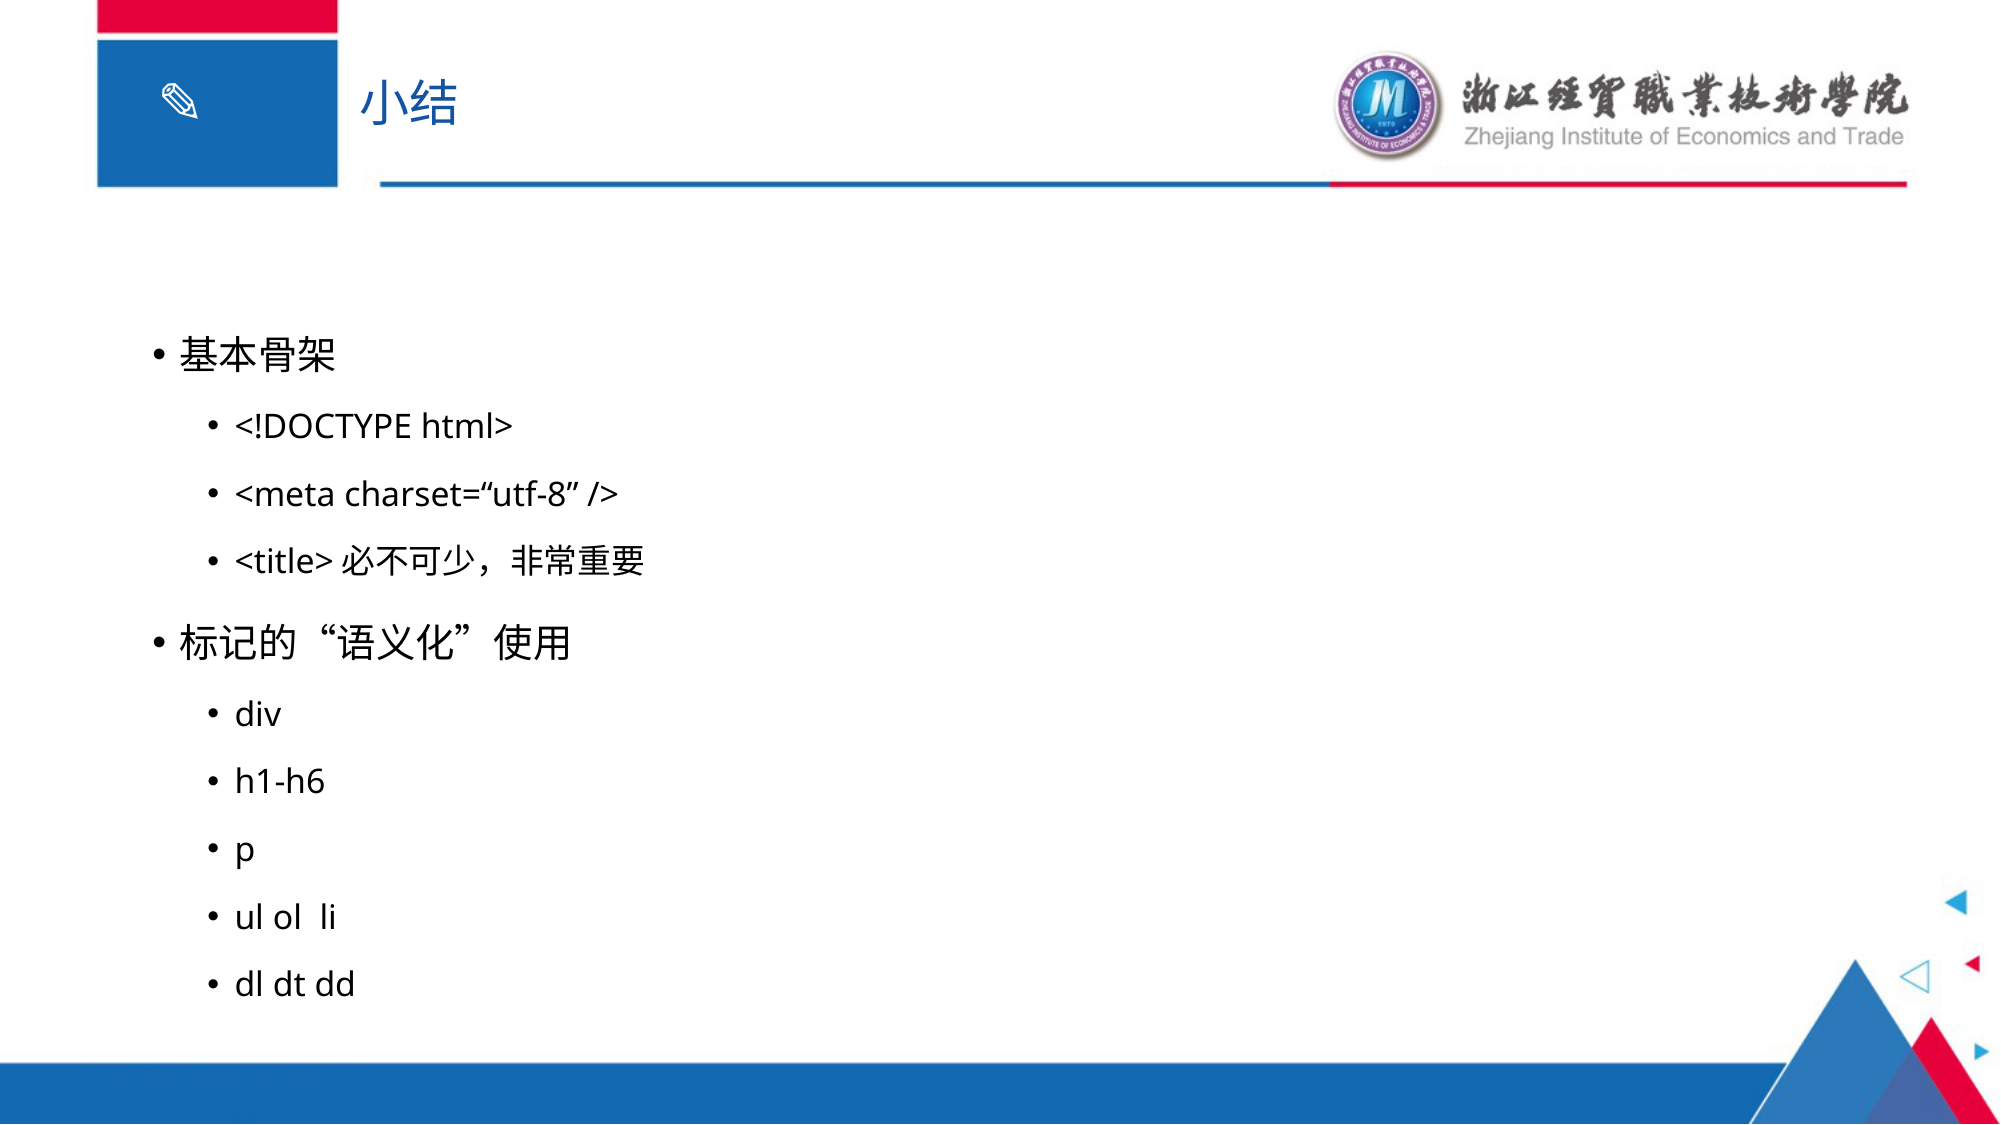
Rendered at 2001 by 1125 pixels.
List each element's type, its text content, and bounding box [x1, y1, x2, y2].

list 基本骨架 <!DOCTYPE html> <meta charset=“utf-8” /> <title>必不可少，非常重要 标记的“语义化”使用 div h1-h6 p ul ol li dl dt dd [137, 299, 1863, 1014]
picture [0, 0, 2000, 1124]
title 小结 [344, 51, 1413, 159]
